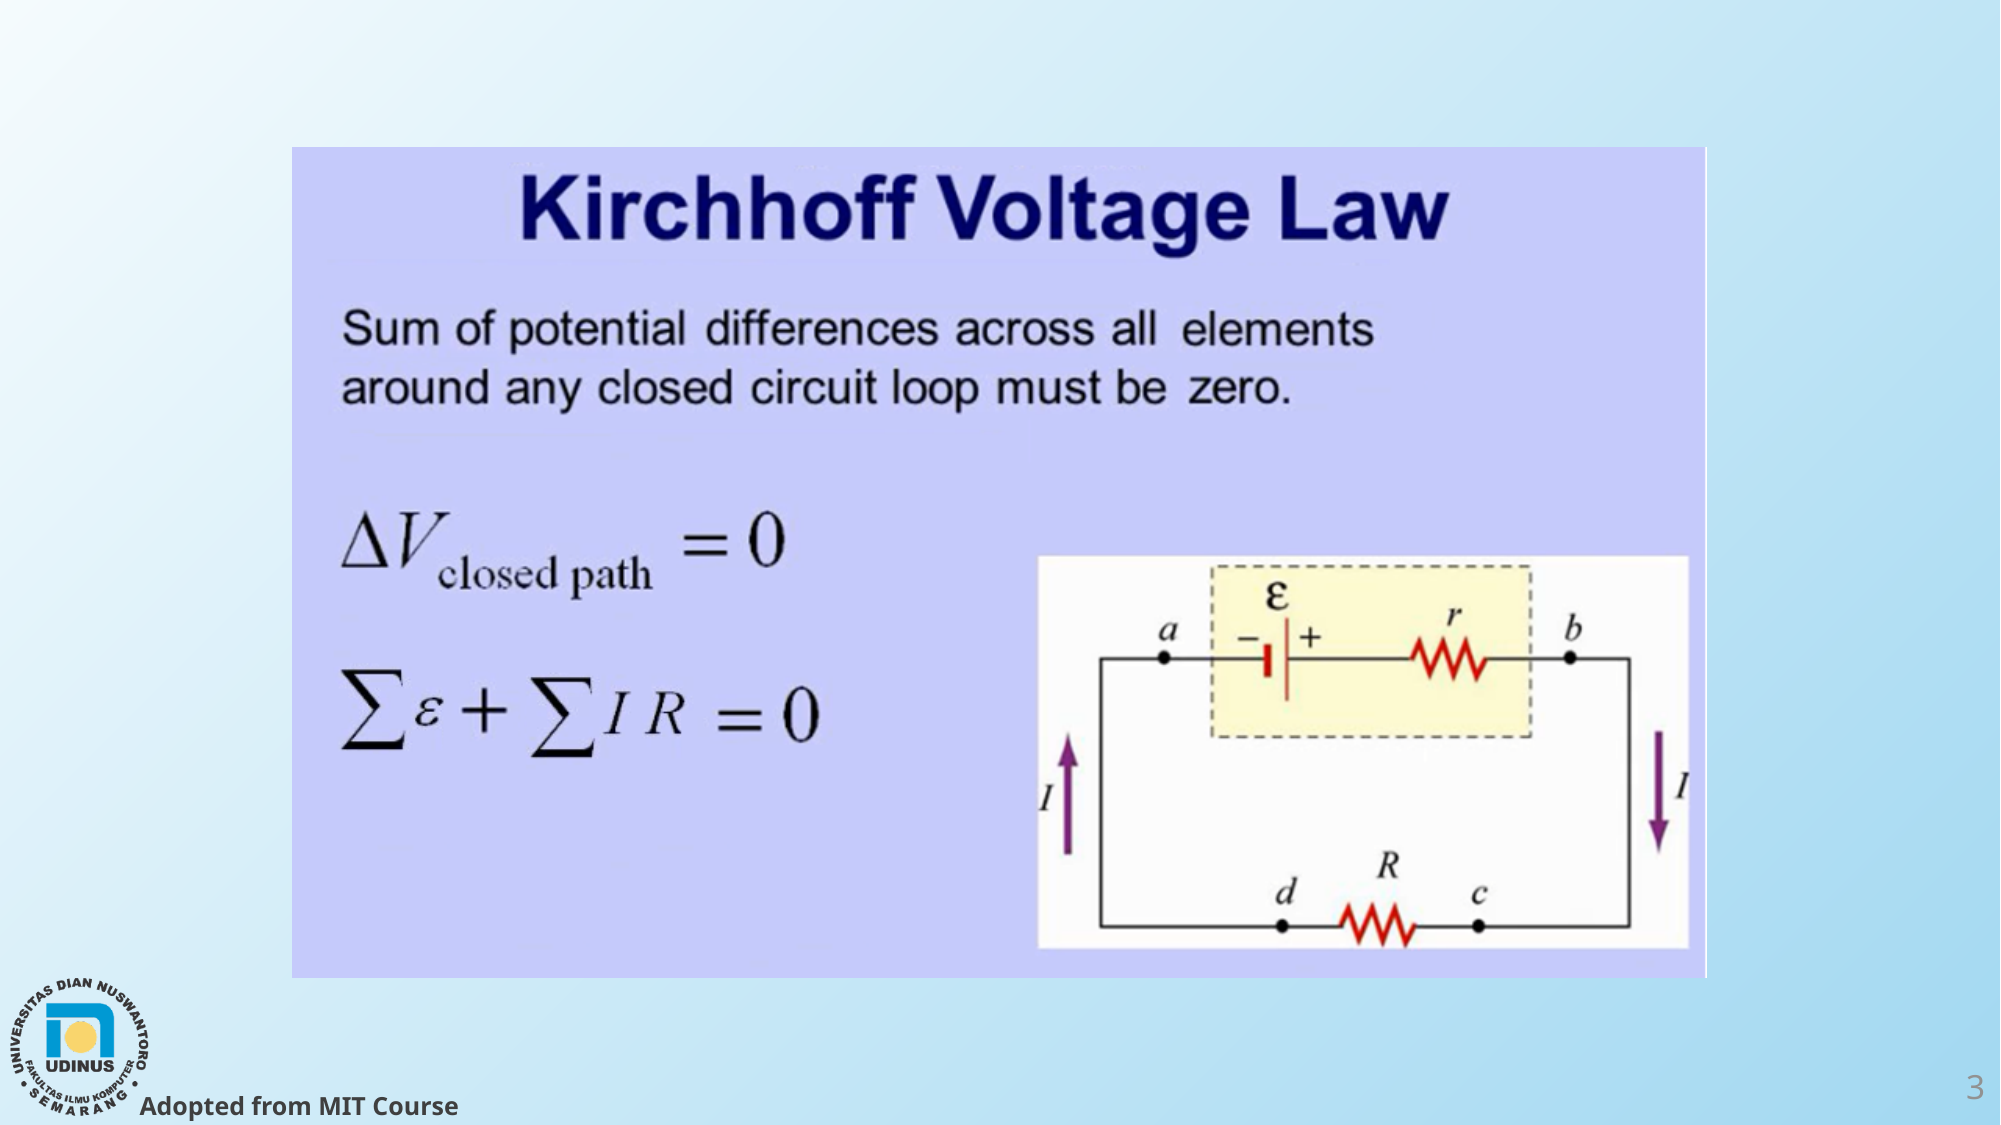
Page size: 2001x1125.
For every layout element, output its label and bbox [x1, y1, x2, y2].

picture [0, 0, 2000, 1125]
text_box [0, 961, 525, 1125]
